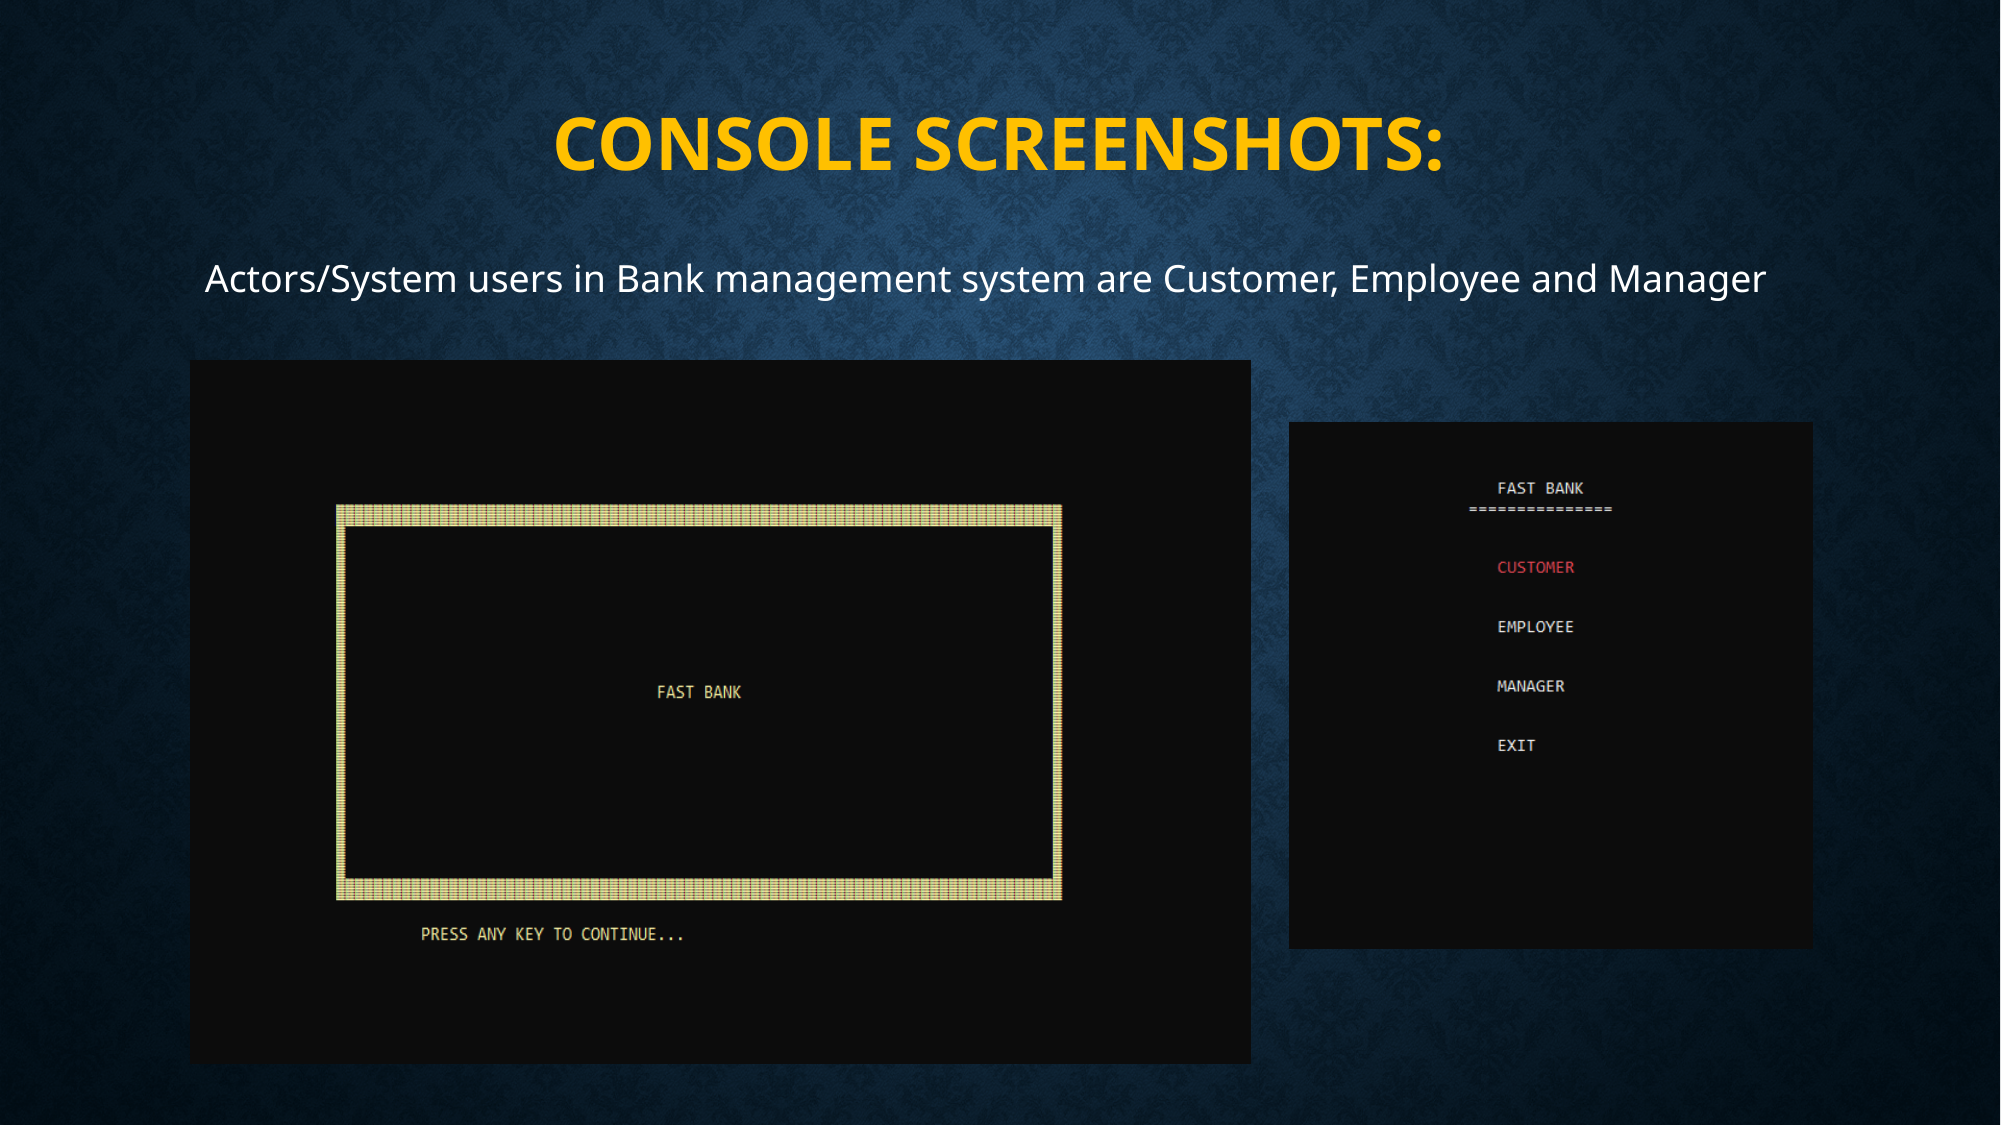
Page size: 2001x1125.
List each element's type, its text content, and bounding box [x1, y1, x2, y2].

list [189, 359, 1252, 1065]
title Console screenshots: [149, 99, 1849, 195]
text_box Actors/System users in Bank management system are Customer, Employee and Manager [190, 247, 1849, 307]
picture [1289, 422, 1814, 950]
